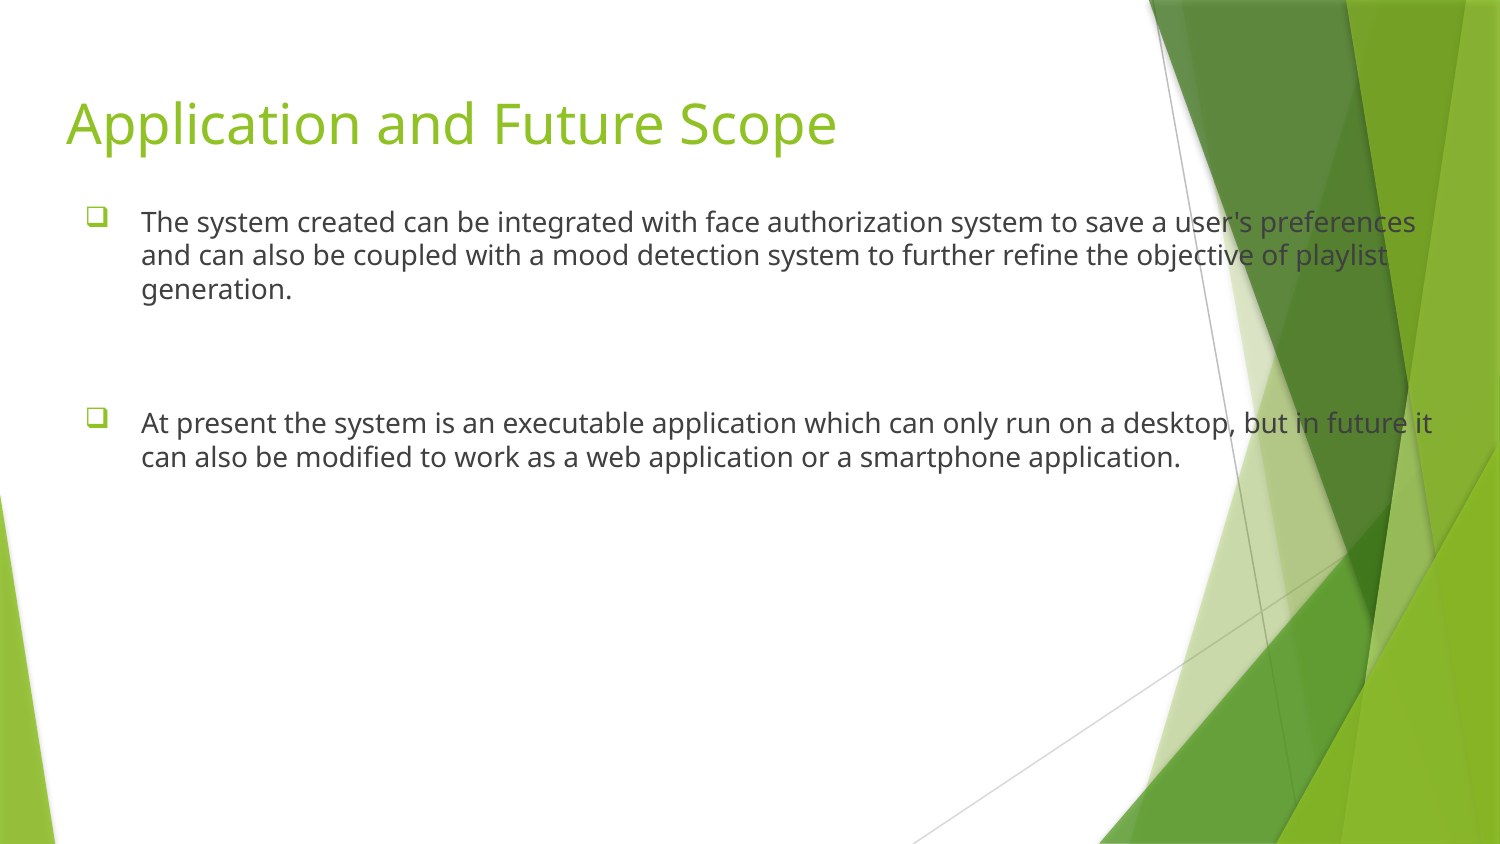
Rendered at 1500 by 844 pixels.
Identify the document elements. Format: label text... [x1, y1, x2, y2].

title Application and Future Scope [51, 72, 1449, 167]
list The system created can be integrated with face authorization system to save a user's preferences and can also be coupled with a mood detection system to further refine the objective of playlist generation. At present the system is an executable application which can only run on a desktop, but in future it can also be modified to work as a web application or a smartphone application. [51, 189, 1449, 750]
